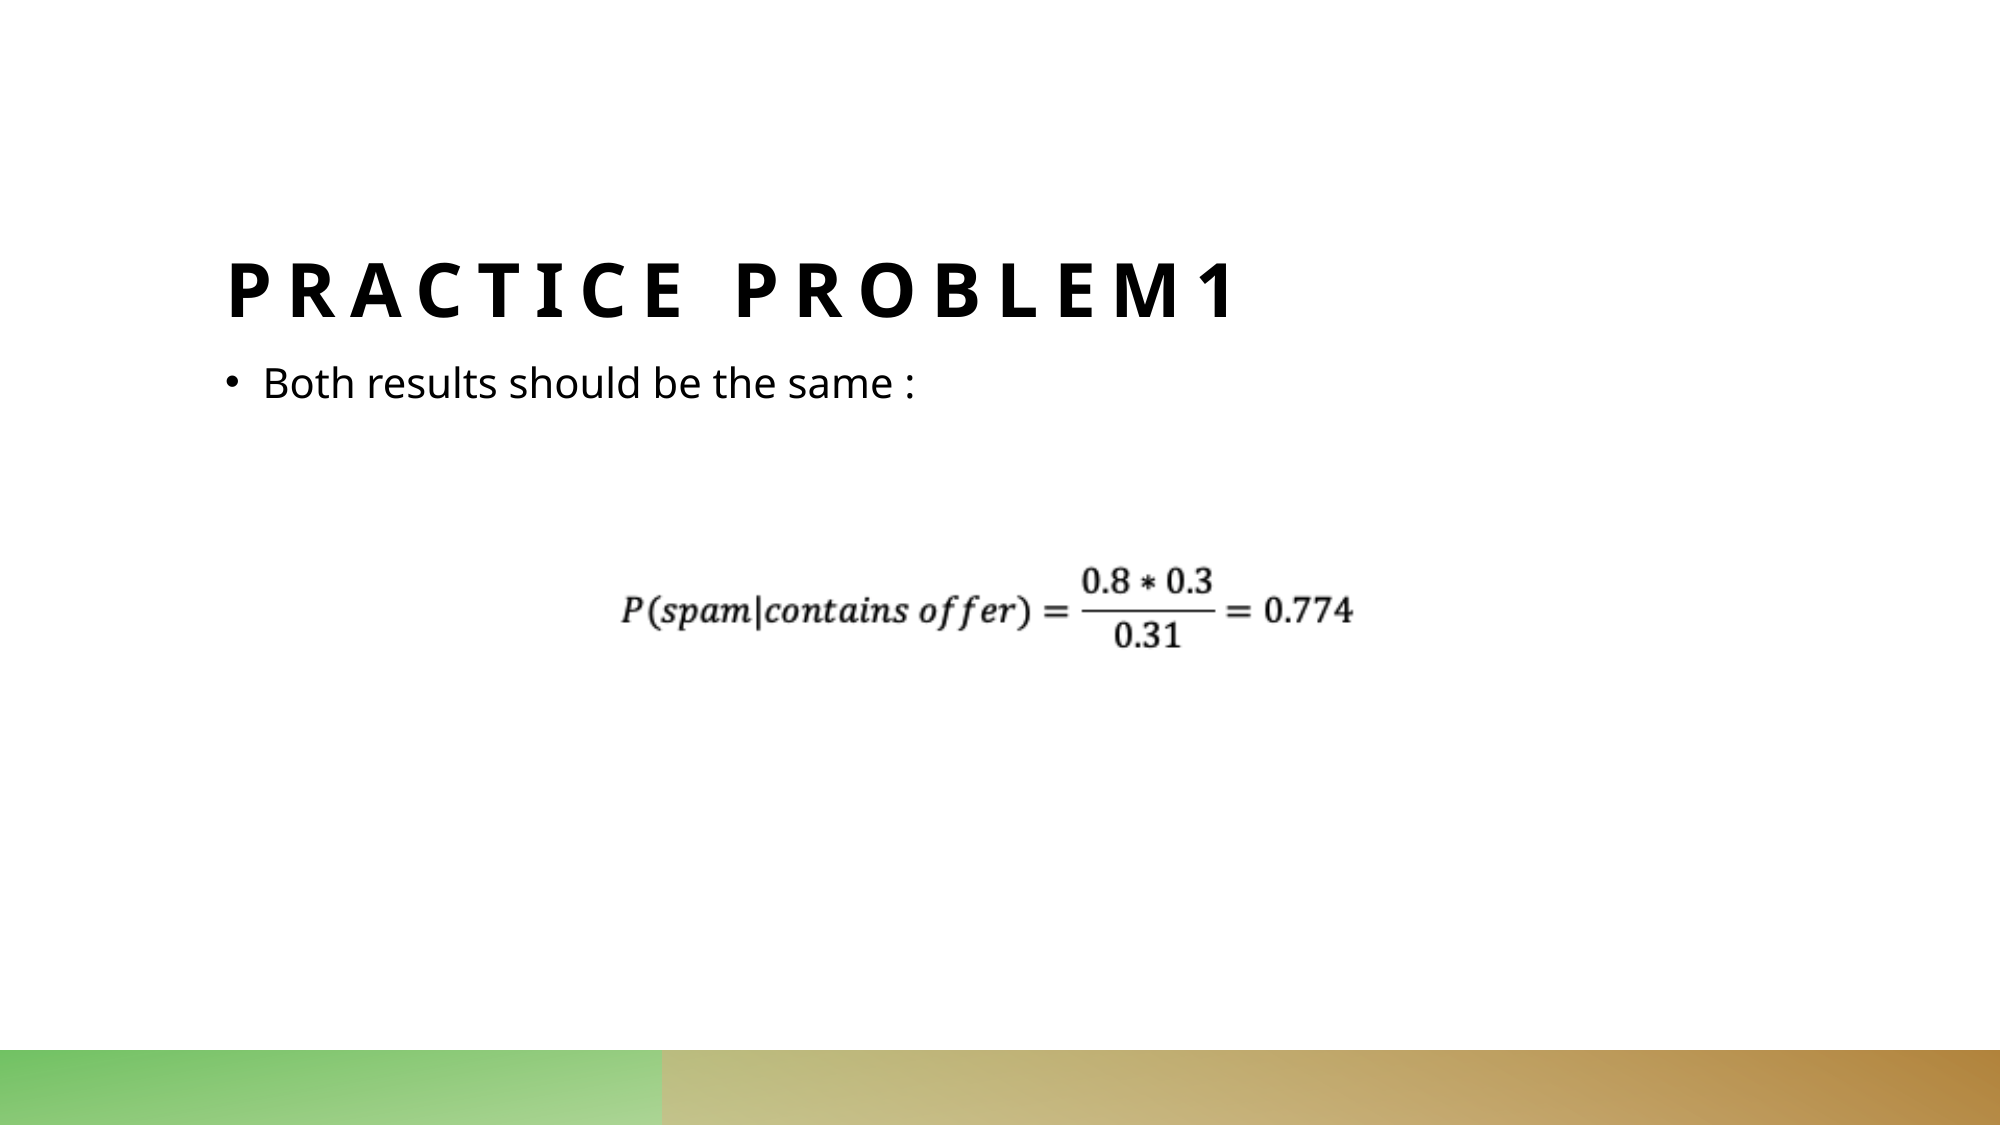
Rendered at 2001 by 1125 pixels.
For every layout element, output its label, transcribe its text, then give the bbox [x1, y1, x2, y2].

title Practice Problem1 [225, 130, 1905, 333]
picture [586, 502, 1414, 723]
list Both results should be the same : [225, 346, 1905, 996]
